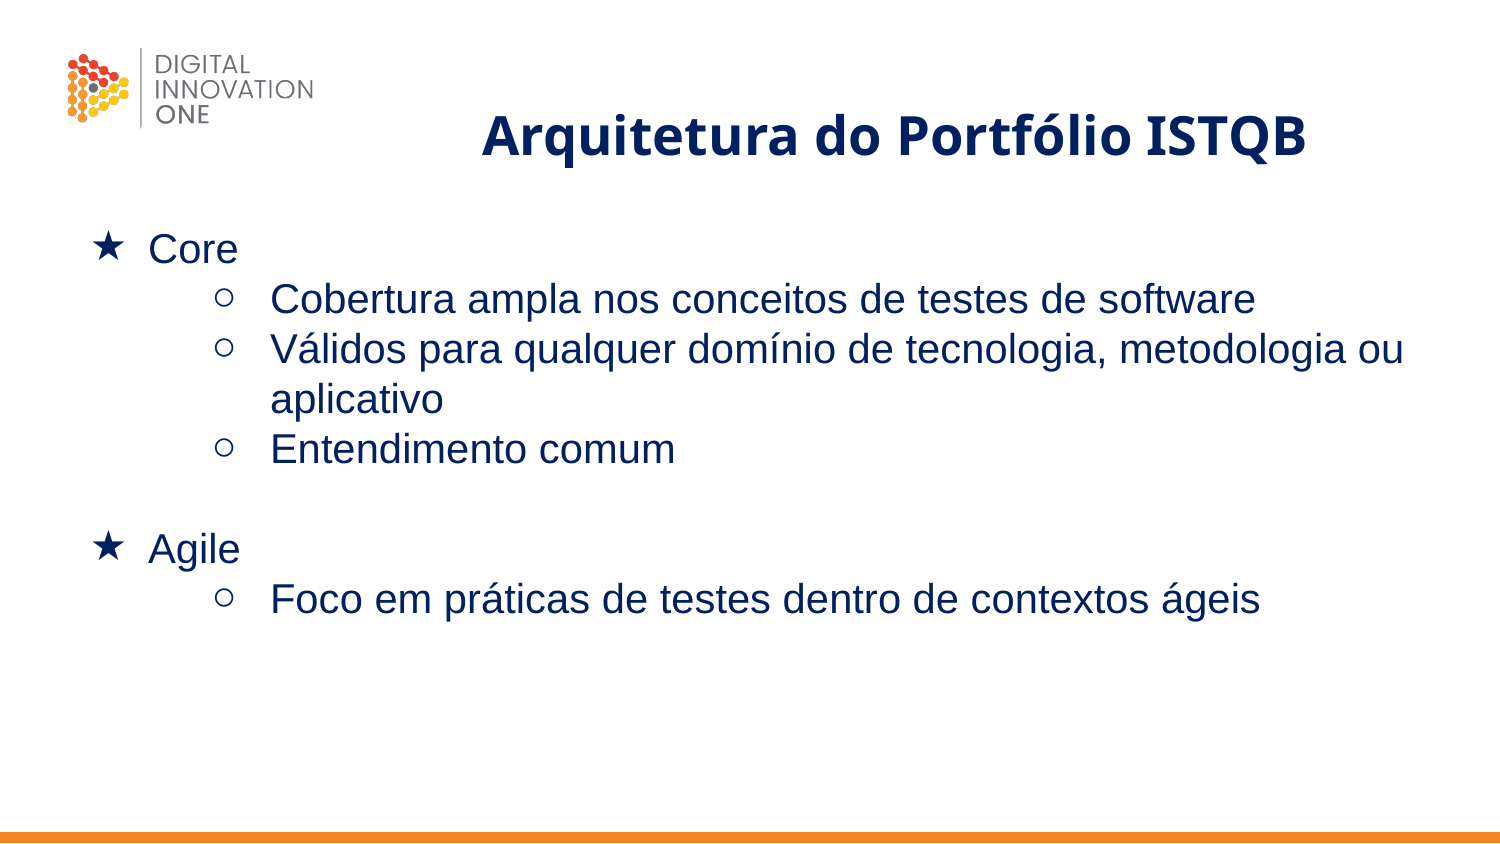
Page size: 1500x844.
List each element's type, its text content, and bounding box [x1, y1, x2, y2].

text_box Core Cobertura ampla nos conceitos de testes de software Válidos para qualquer domínio de tecnologia, metodologia ou aplicativo Entendimento comum Agile Foco em práticas de testes dentro de contextos ágeis [58, 206, 1449, 792]
picture [50, 39, 331, 138]
text_box [0, 832, 1500, 843]
subtitle Arquitetura do Portfólio ISTQB [341, 50, 1449, 206]
